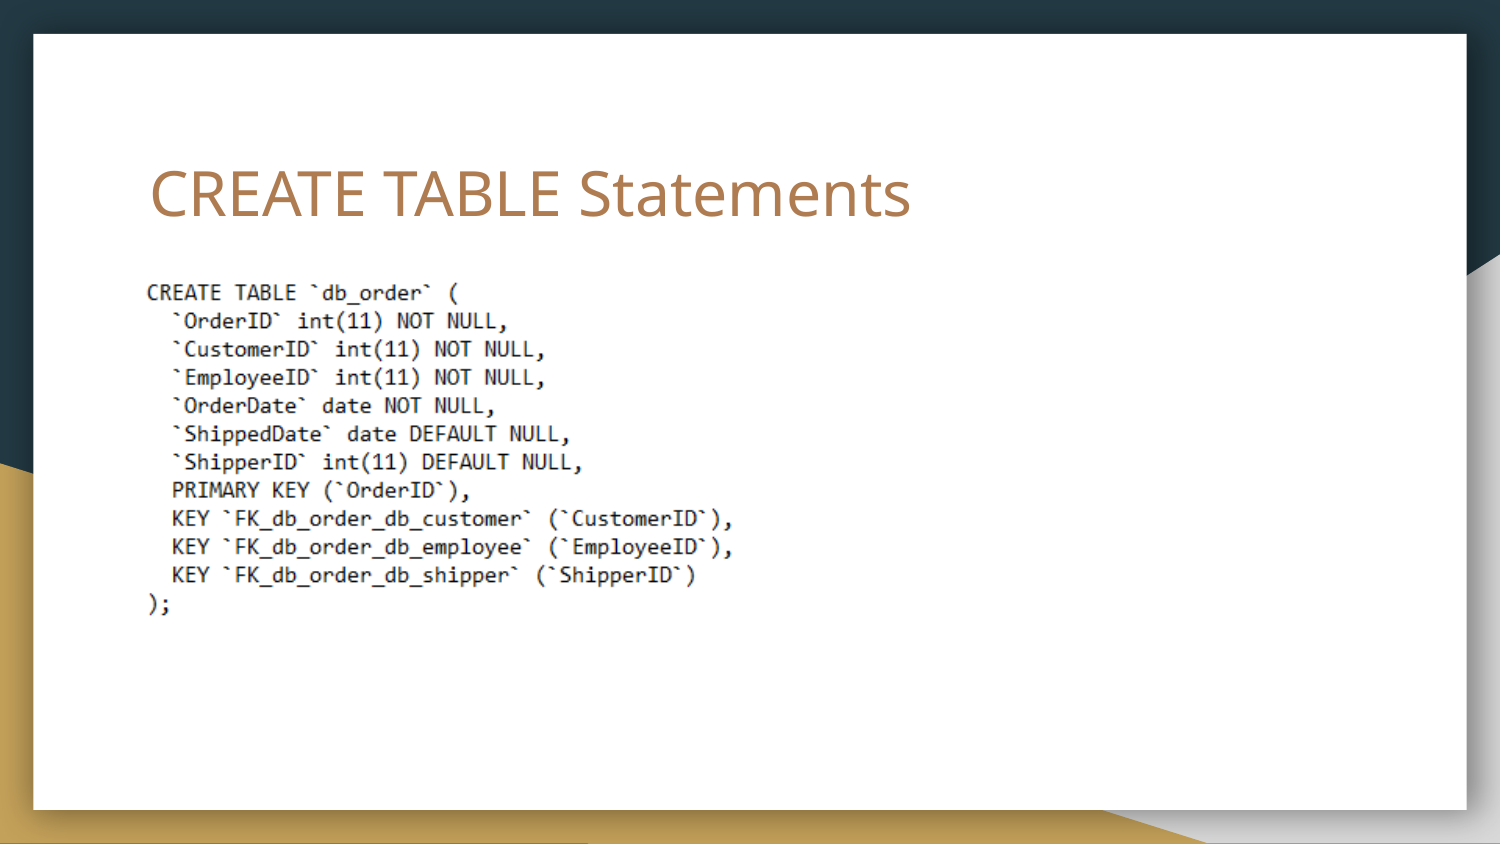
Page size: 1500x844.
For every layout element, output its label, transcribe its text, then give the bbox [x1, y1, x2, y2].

title CREATE TABLE Statements [134, 138, 1366, 296]
picture [143, 280, 778, 628]
